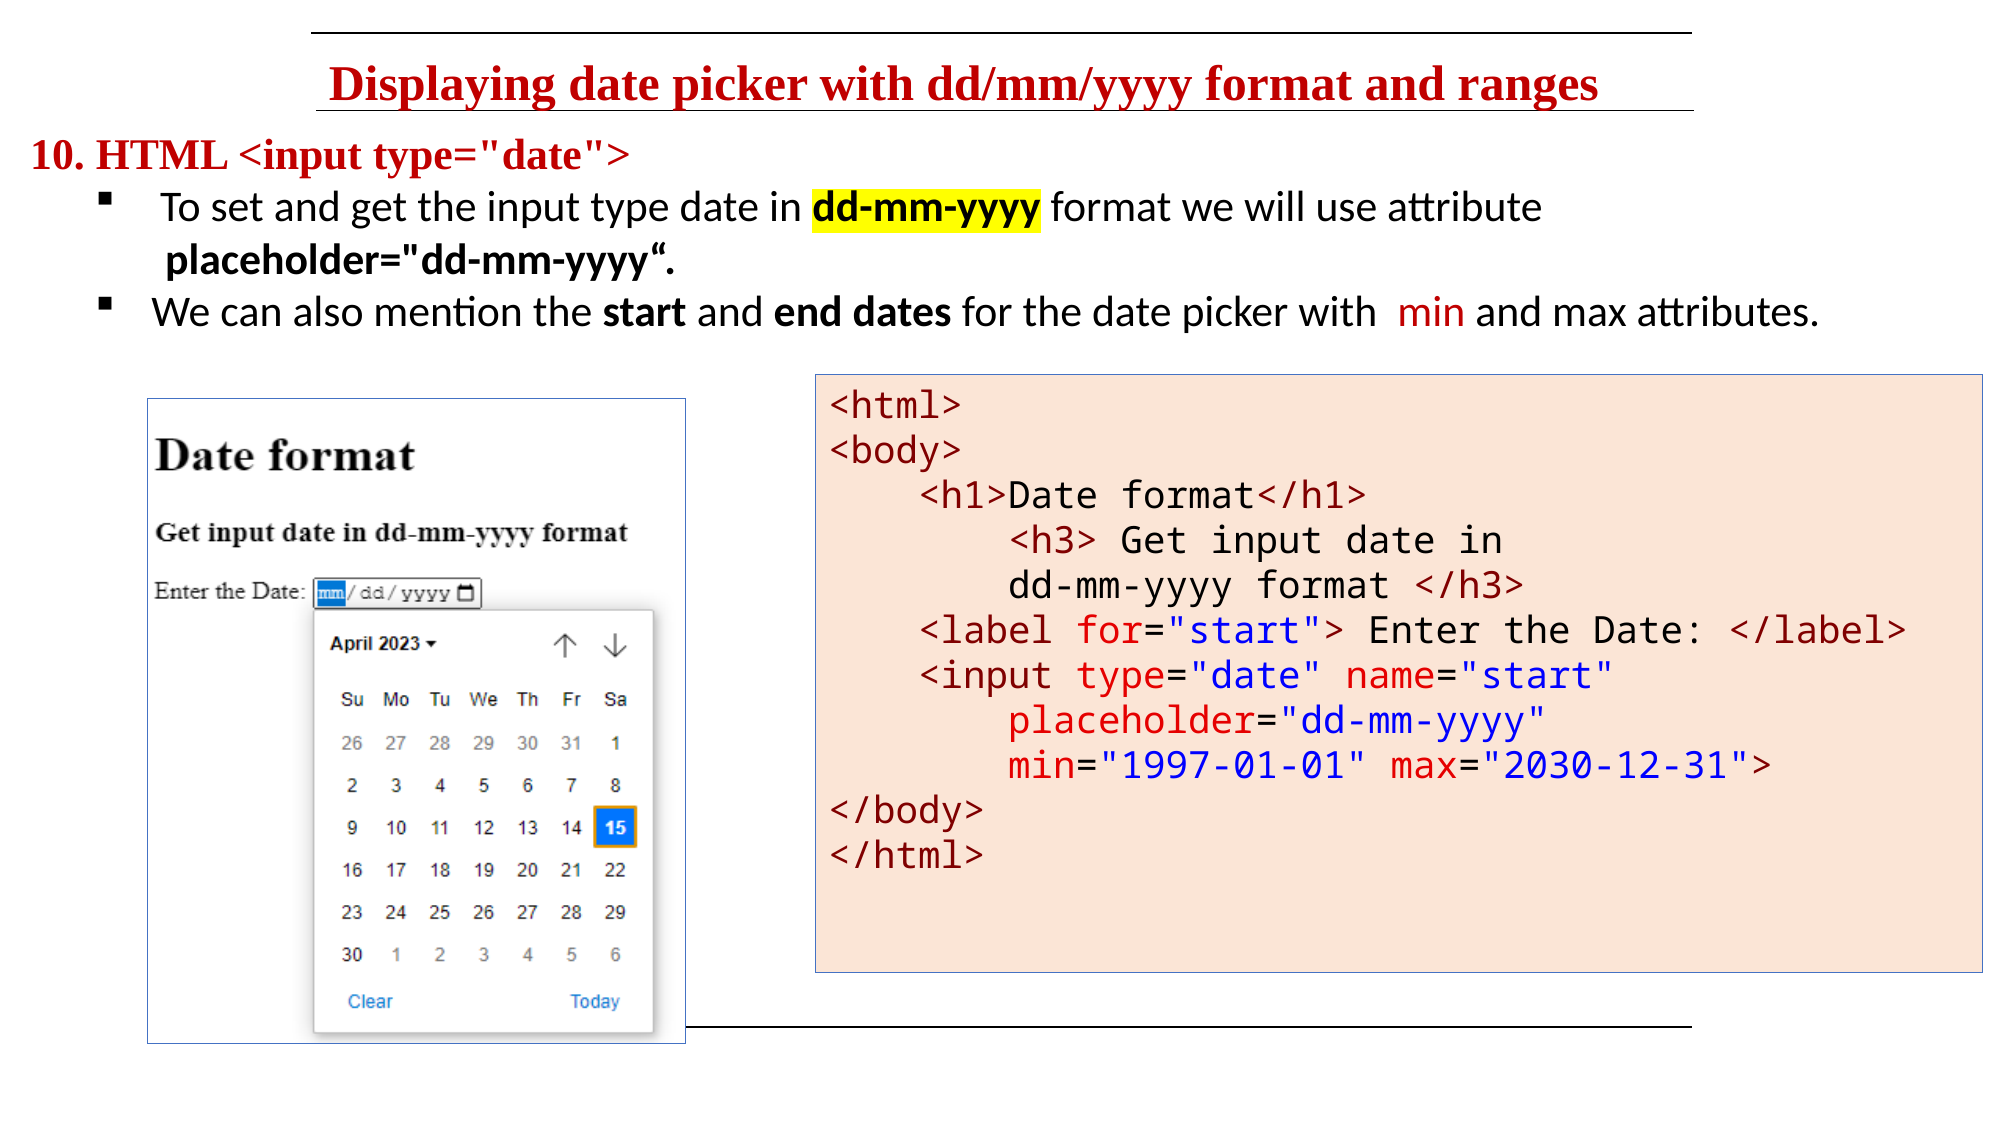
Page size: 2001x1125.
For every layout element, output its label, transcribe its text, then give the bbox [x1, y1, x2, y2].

text_box <html> <body> <h1>Date format</h1> <h3> Get input date in dd-mm-yyyy format </h3> <label for="start"> Enter the Date: </label> <input type="date" name="start" placeholder="dd-mm-yyyy" min="1997-01-01" max="2030-12-31"> </body> </html> [815, 374, 1983, 973]
text_box Displaying date picker with dd/mm/yyyy format and ranges [104, 43, 1822, 117]
text_box 10. HTML <input type="date"> To set and get the input type date in dd-mm-yyyy format we will use attribute placeholder="dd-mm-yyyy“. We can also mention the start and end dates for the date picker with min and max attributes. [17, 119, 1983, 395]
picture [147, 398, 686, 1044]
